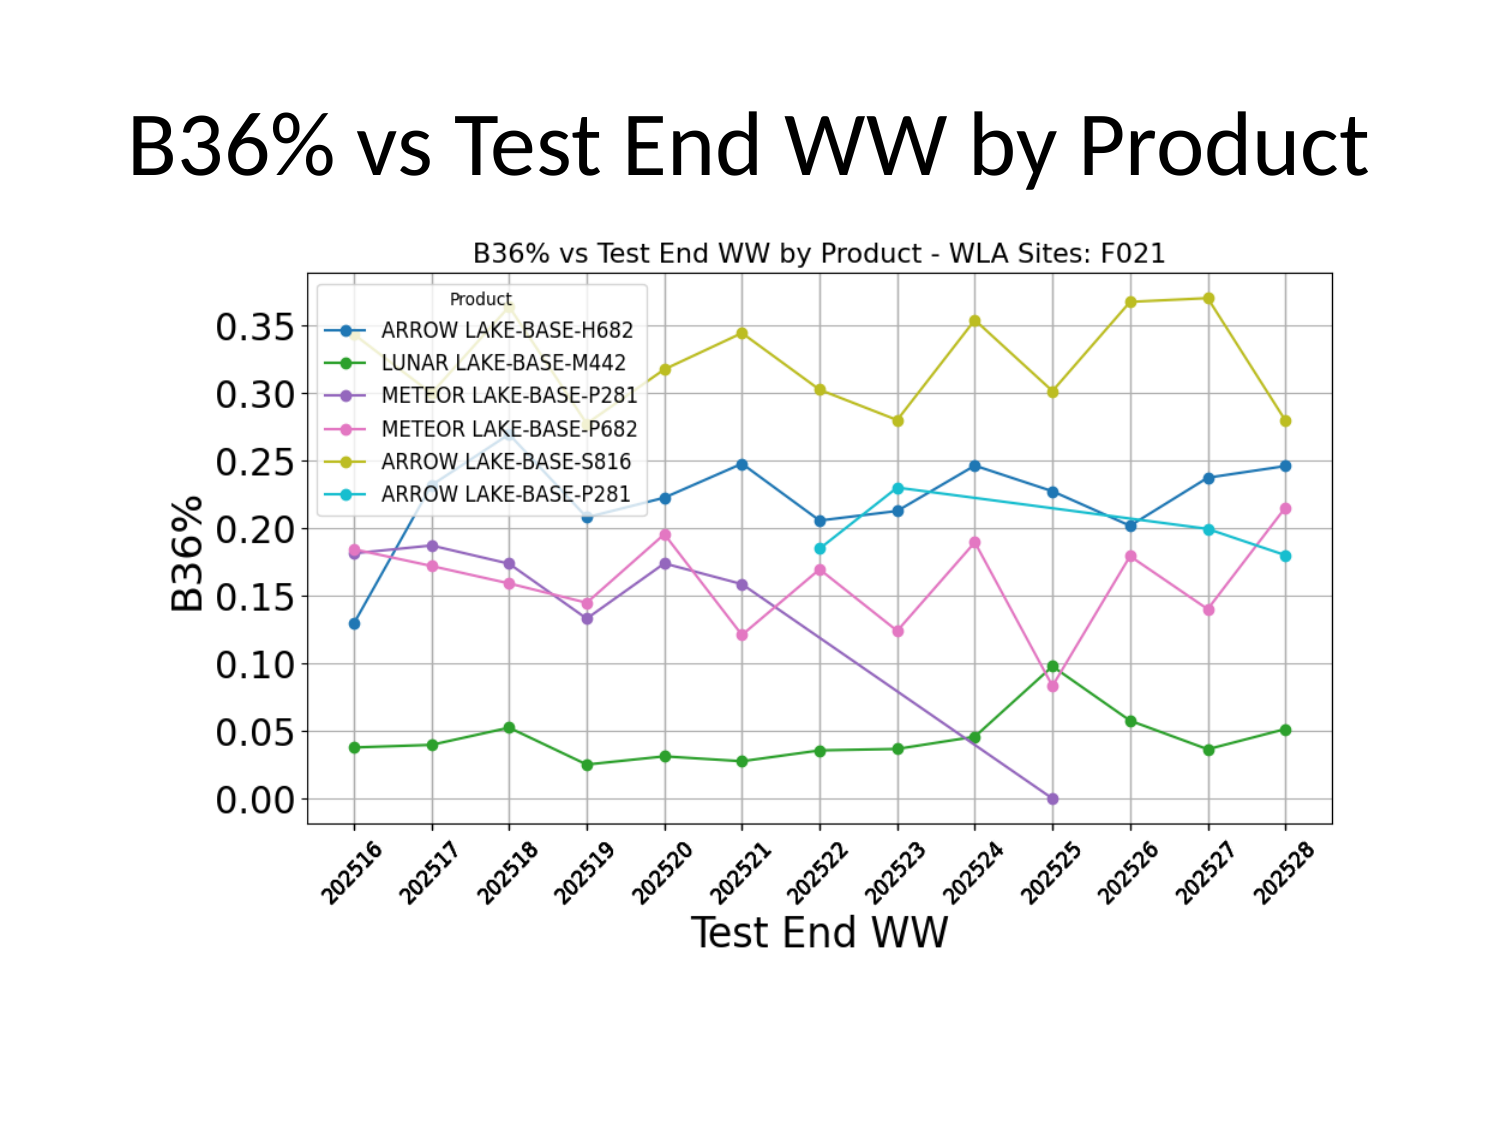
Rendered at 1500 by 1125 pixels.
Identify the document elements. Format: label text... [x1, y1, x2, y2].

title B36% vs Test End WW by Product [75, 45, 1425, 233]
picture [149, 224, 1351, 976]
